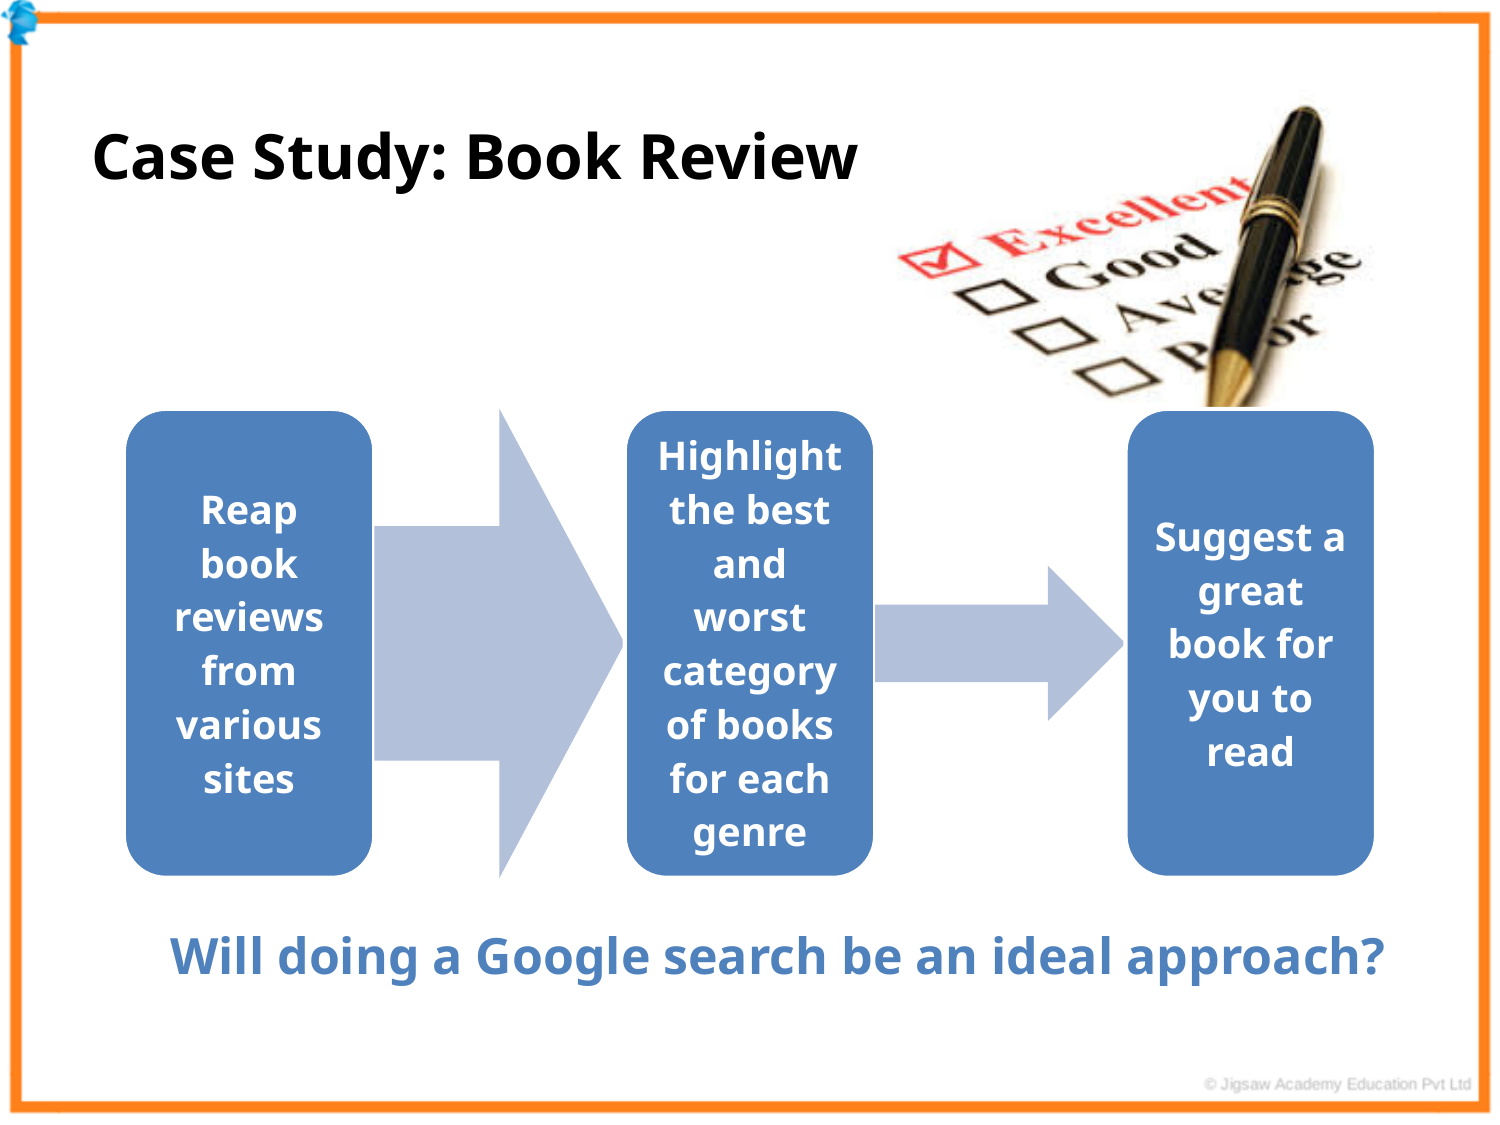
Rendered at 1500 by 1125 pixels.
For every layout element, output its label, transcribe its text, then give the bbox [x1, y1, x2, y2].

text_box Will doing a Google search be an ideal approach? [80, 916, 1419, 992]
text_box Case Study: Book Review [76, 71, 868, 238]
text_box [123, 408, 1377, 879]
picture [0, 0, 1500, 1125]
